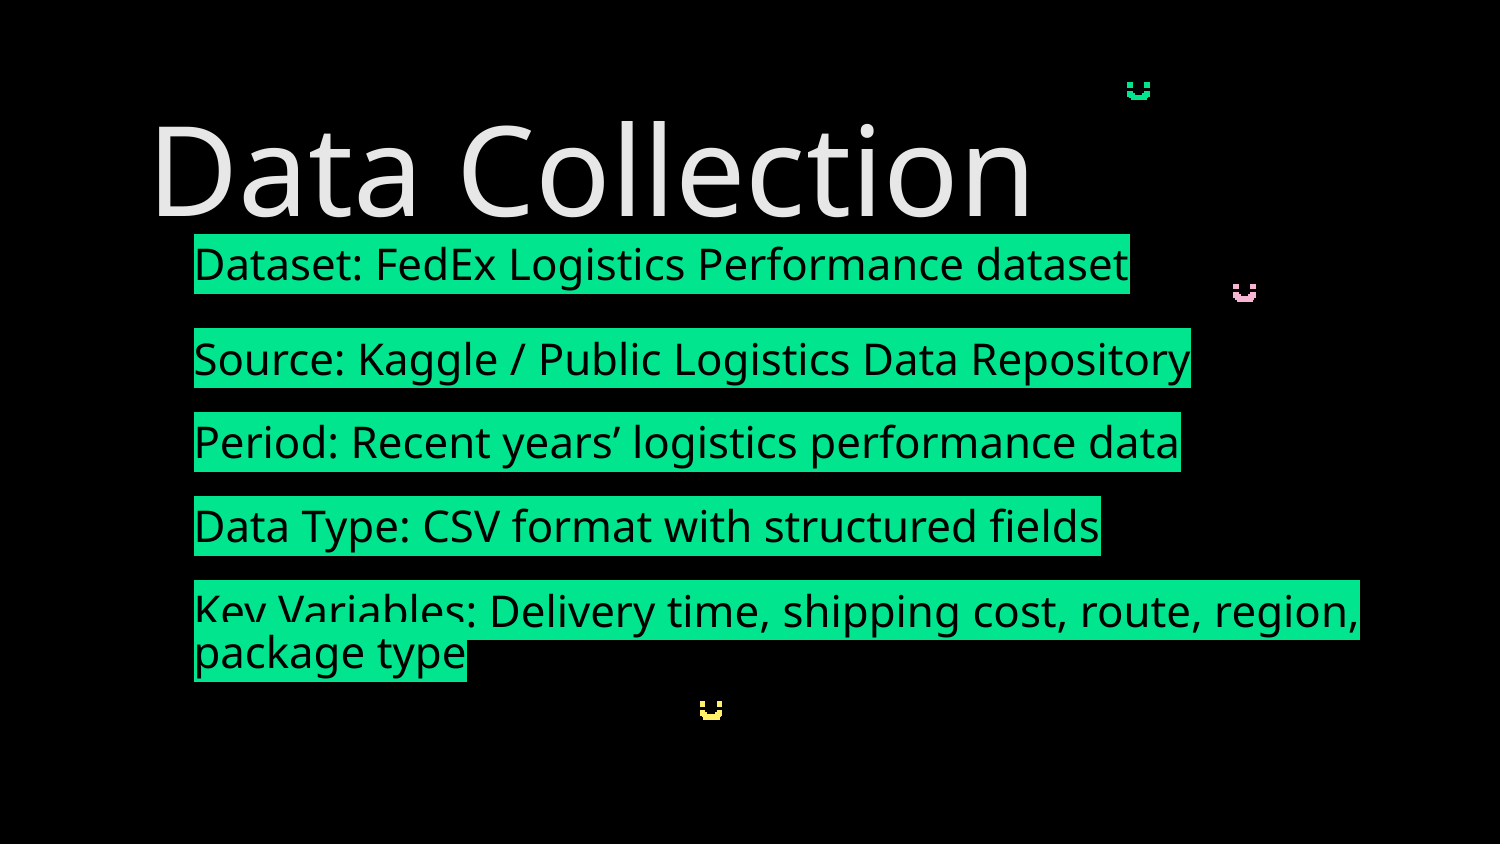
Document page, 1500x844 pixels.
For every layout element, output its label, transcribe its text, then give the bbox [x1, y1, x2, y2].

title Dataset: FedEx Logistics Performance dataset Source: Kaggle / Public Logistics Data Repository Period: Recent years’ logistics performance data Data Type: CSV format with structured fields Key Variables: Delivery time, shipping cost, route, region, package type [193, 287, 1377, 679]
title Data Collection [114, 120, 1115, 263]
